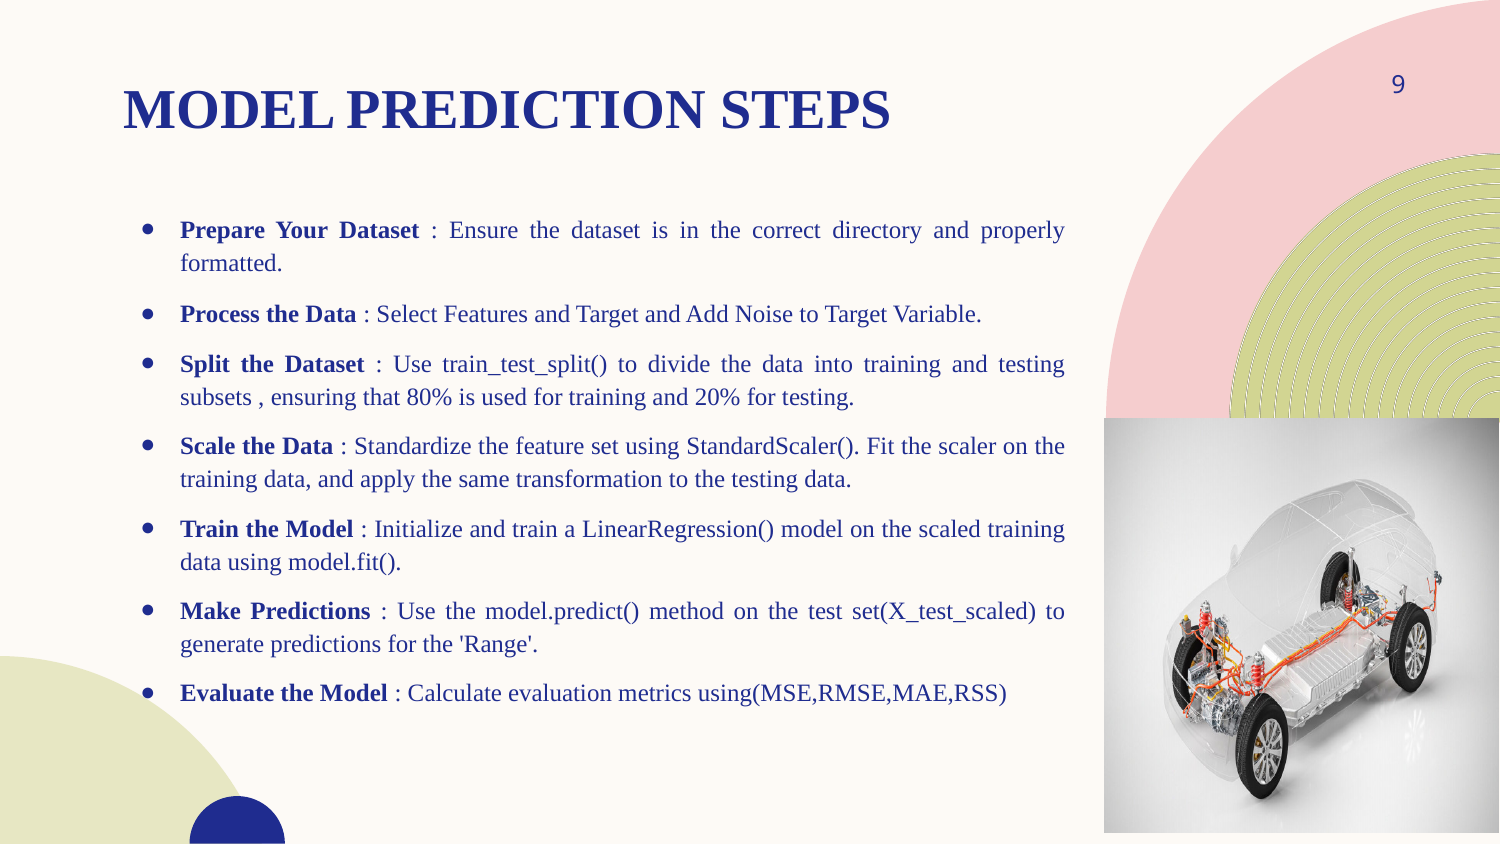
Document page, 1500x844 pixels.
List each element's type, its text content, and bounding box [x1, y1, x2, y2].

title MODEL PREDICTION STEPS [112, 60, 1078, 140]
picture [1104, 153, 1500, 844]
list Prepare Your Dataset : Ensure the dataset is in the correct directory and properly formatted. Process the Data : Select Features and Target and Add Noise to Target Variable. Split the Dataset : Use train_test_split() to divide the data into training and testing subsets , ensuring that 80% is used for training and 20% for testing. Scale the Data : Standardize the feature set using StandardScaler(). Fit the scaler on the training data, and apply the same transformation to the testing data. Train the Model : Initialize and train a LinearRegression() model on the scaled training data using model.fit(). Make Predictions : Use the model.predict() method on the test set(X_test_scaled) to generate predictions for the 'Range'. Evaluate the Model : Calculate evaluation metrics using(MSE,RMSE,MAE,RSS) [112, 210, 1078, 790]
slide_number ‹#› [1284, 56, 1406, 115]
